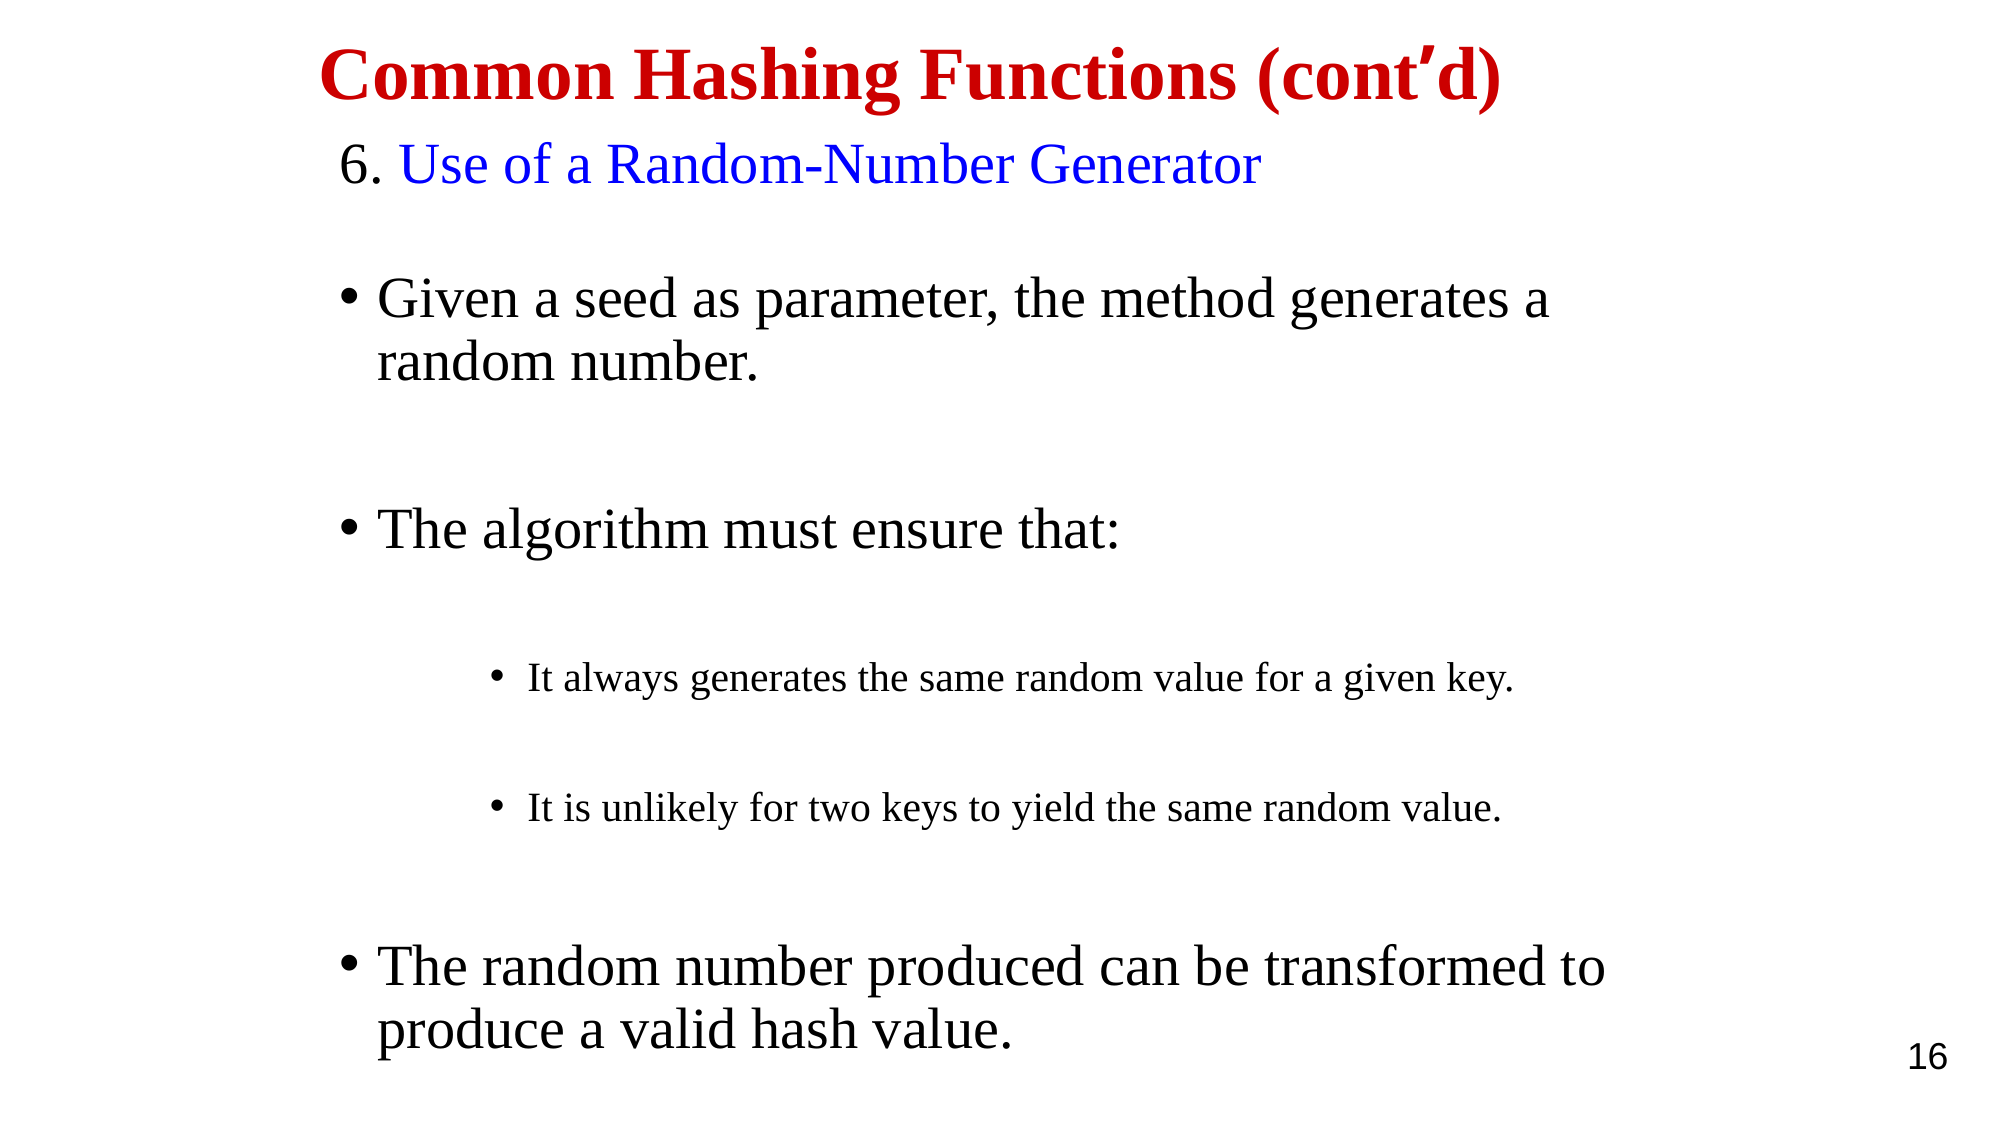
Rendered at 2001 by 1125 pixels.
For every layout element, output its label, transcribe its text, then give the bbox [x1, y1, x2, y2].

list 6. Use of a Random-Number Generator Given a seed as parameter, the method generates a random number. The algorithm must ensure that: It always generates the same random value for a given key. It is unlikely for two keys to yield the same random value. The random number produced can be transformed to produce a valid hash value. [324, 125, 1675, 1063]
title Common Hashing Functions (cont’d) [303, 0, 1654, 152]
